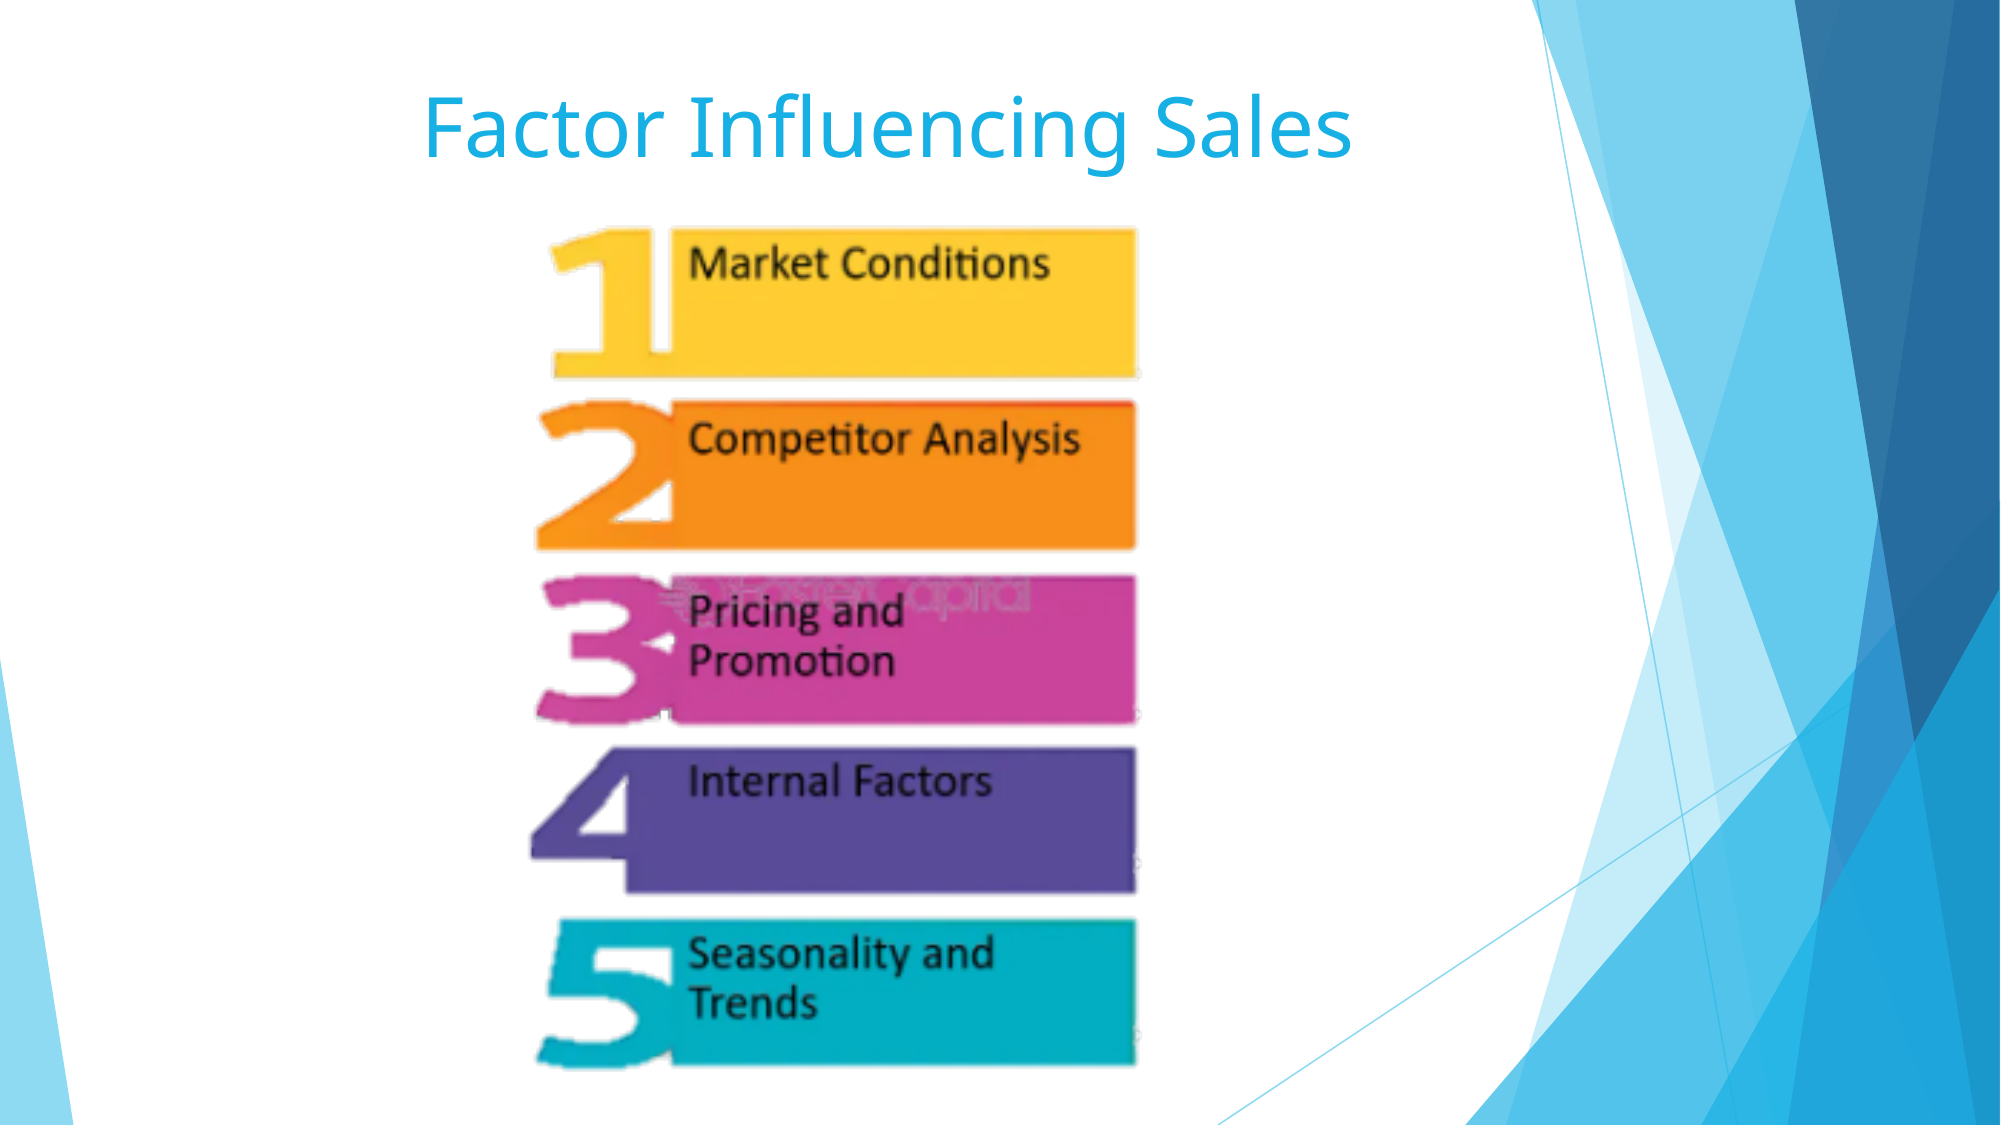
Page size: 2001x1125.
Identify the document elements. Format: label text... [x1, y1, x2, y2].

picture [154, 207, 1489, 1095]
text_box Factor Influencing Sales [407, 66, 1392, 182]
